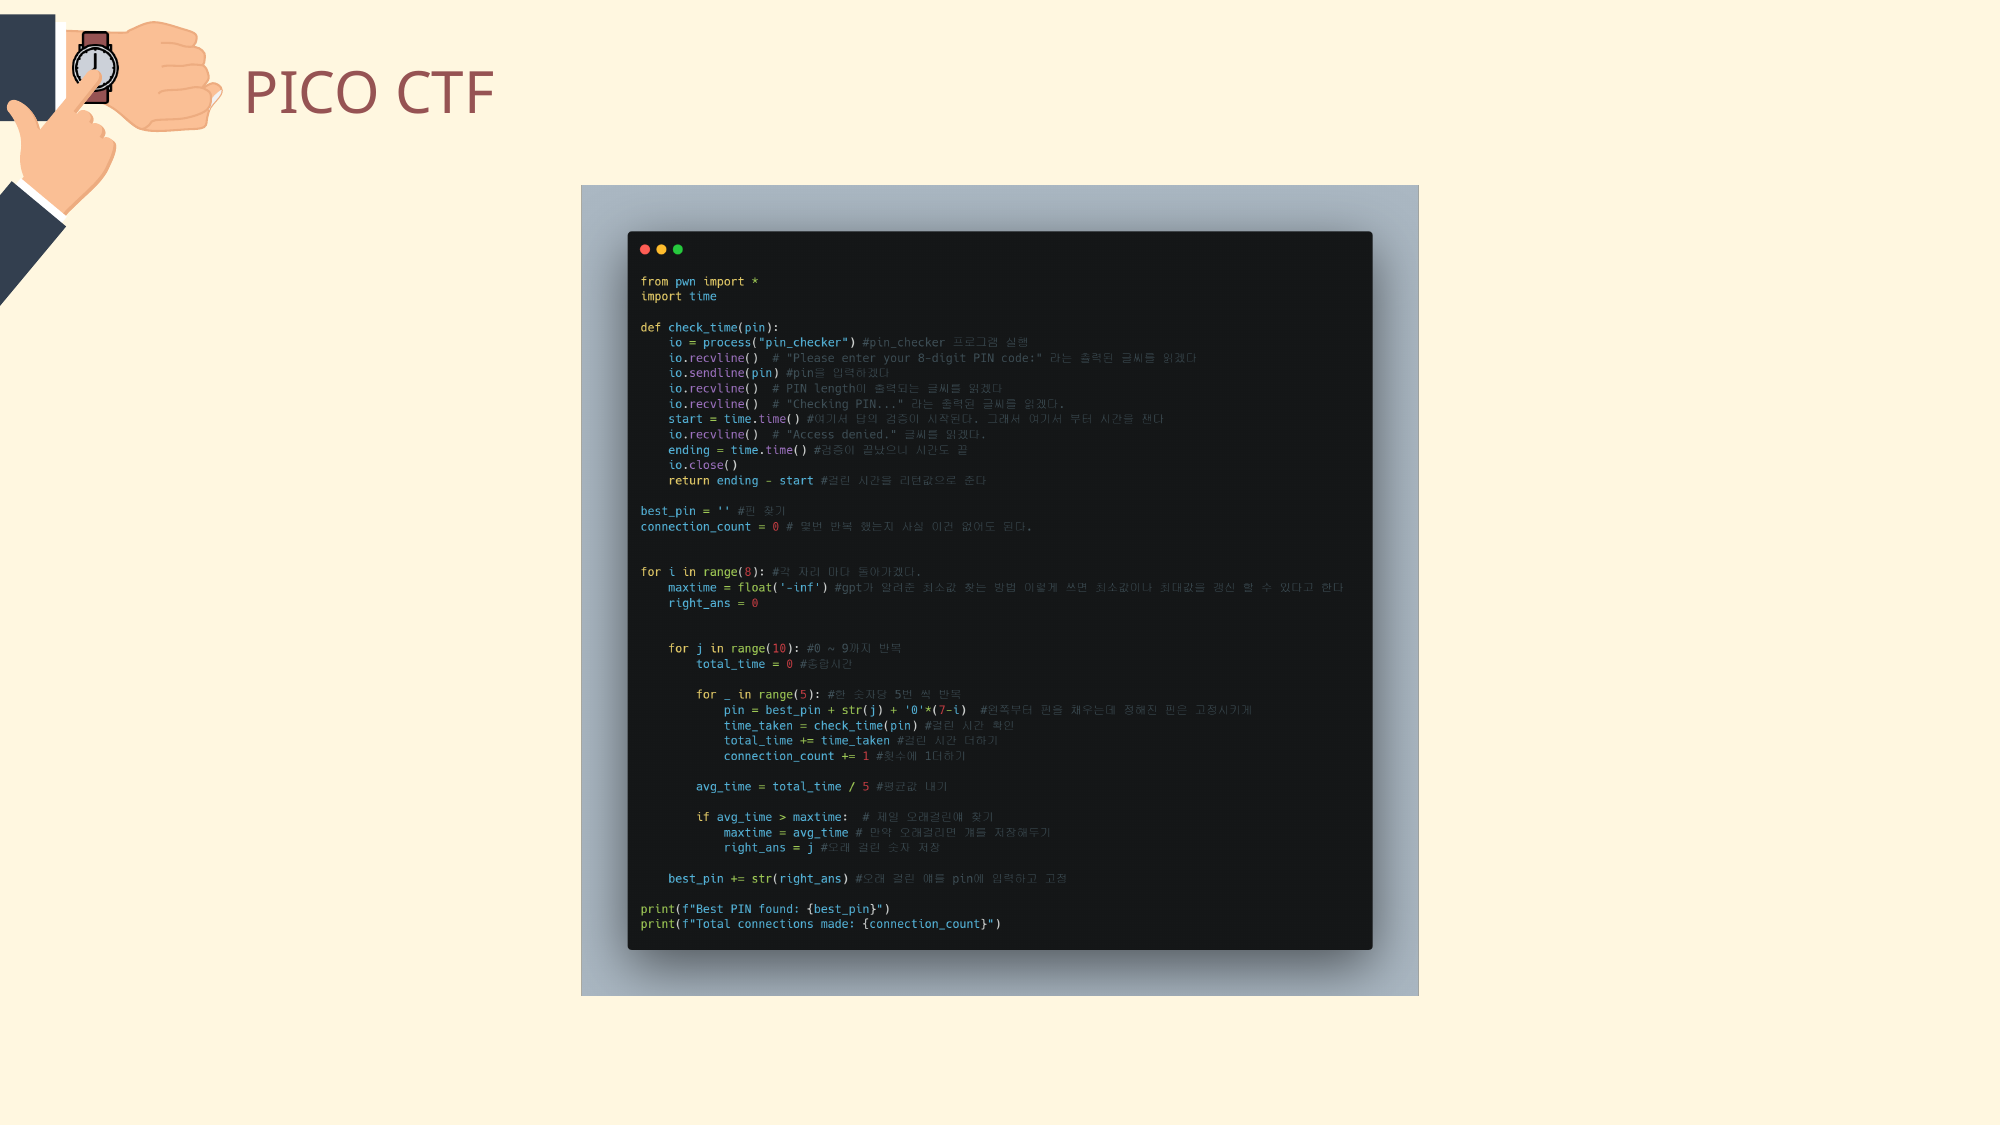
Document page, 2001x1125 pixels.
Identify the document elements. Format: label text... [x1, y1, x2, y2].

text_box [0, 14, 222, 131]
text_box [0, 60, 120, 306]
picture [581, 185, 1419, 996]
text_box PICO CTF [228, 47, 1139, 133]
